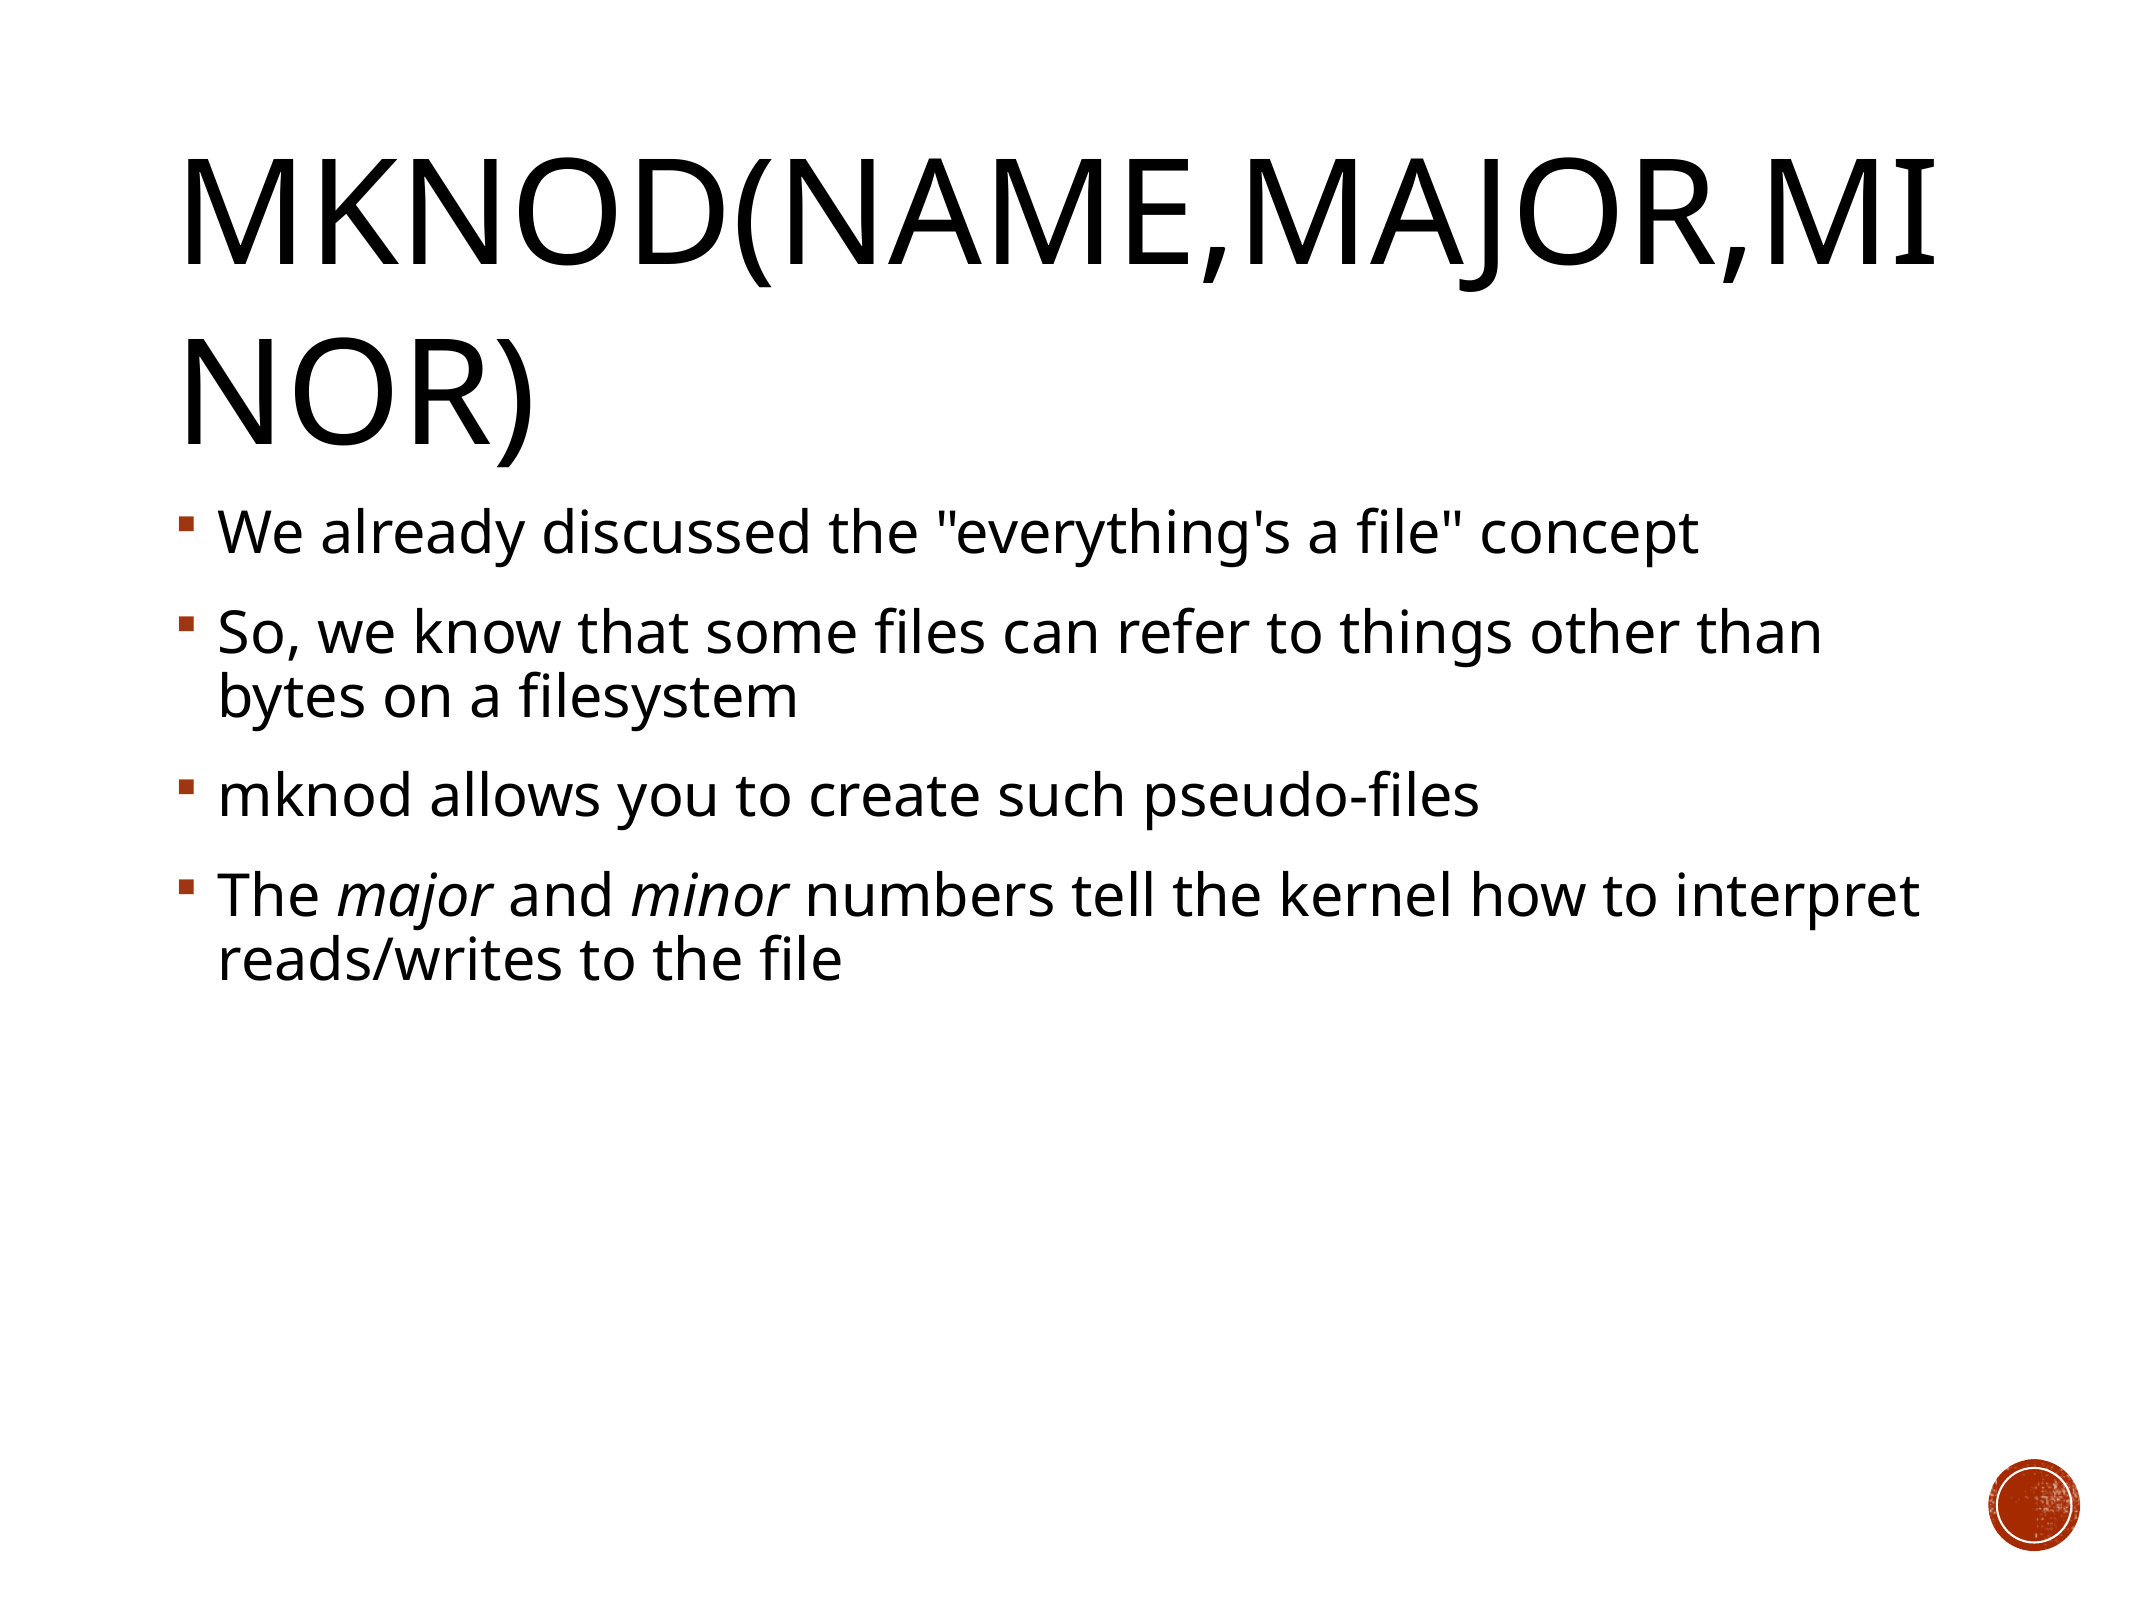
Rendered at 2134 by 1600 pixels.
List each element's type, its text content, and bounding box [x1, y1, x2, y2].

list We already discussed the "everything's a file" concept So, we know that some files can refer to things other than bytes on a filesystem mknod allows you to create such pseudo-files The major and minor numbers tell the kernel how to interpret reads/writes to the file [159, 494, 1974, 1440]
title mknod(name,major,minor) [159, 113, 1974, 489]
